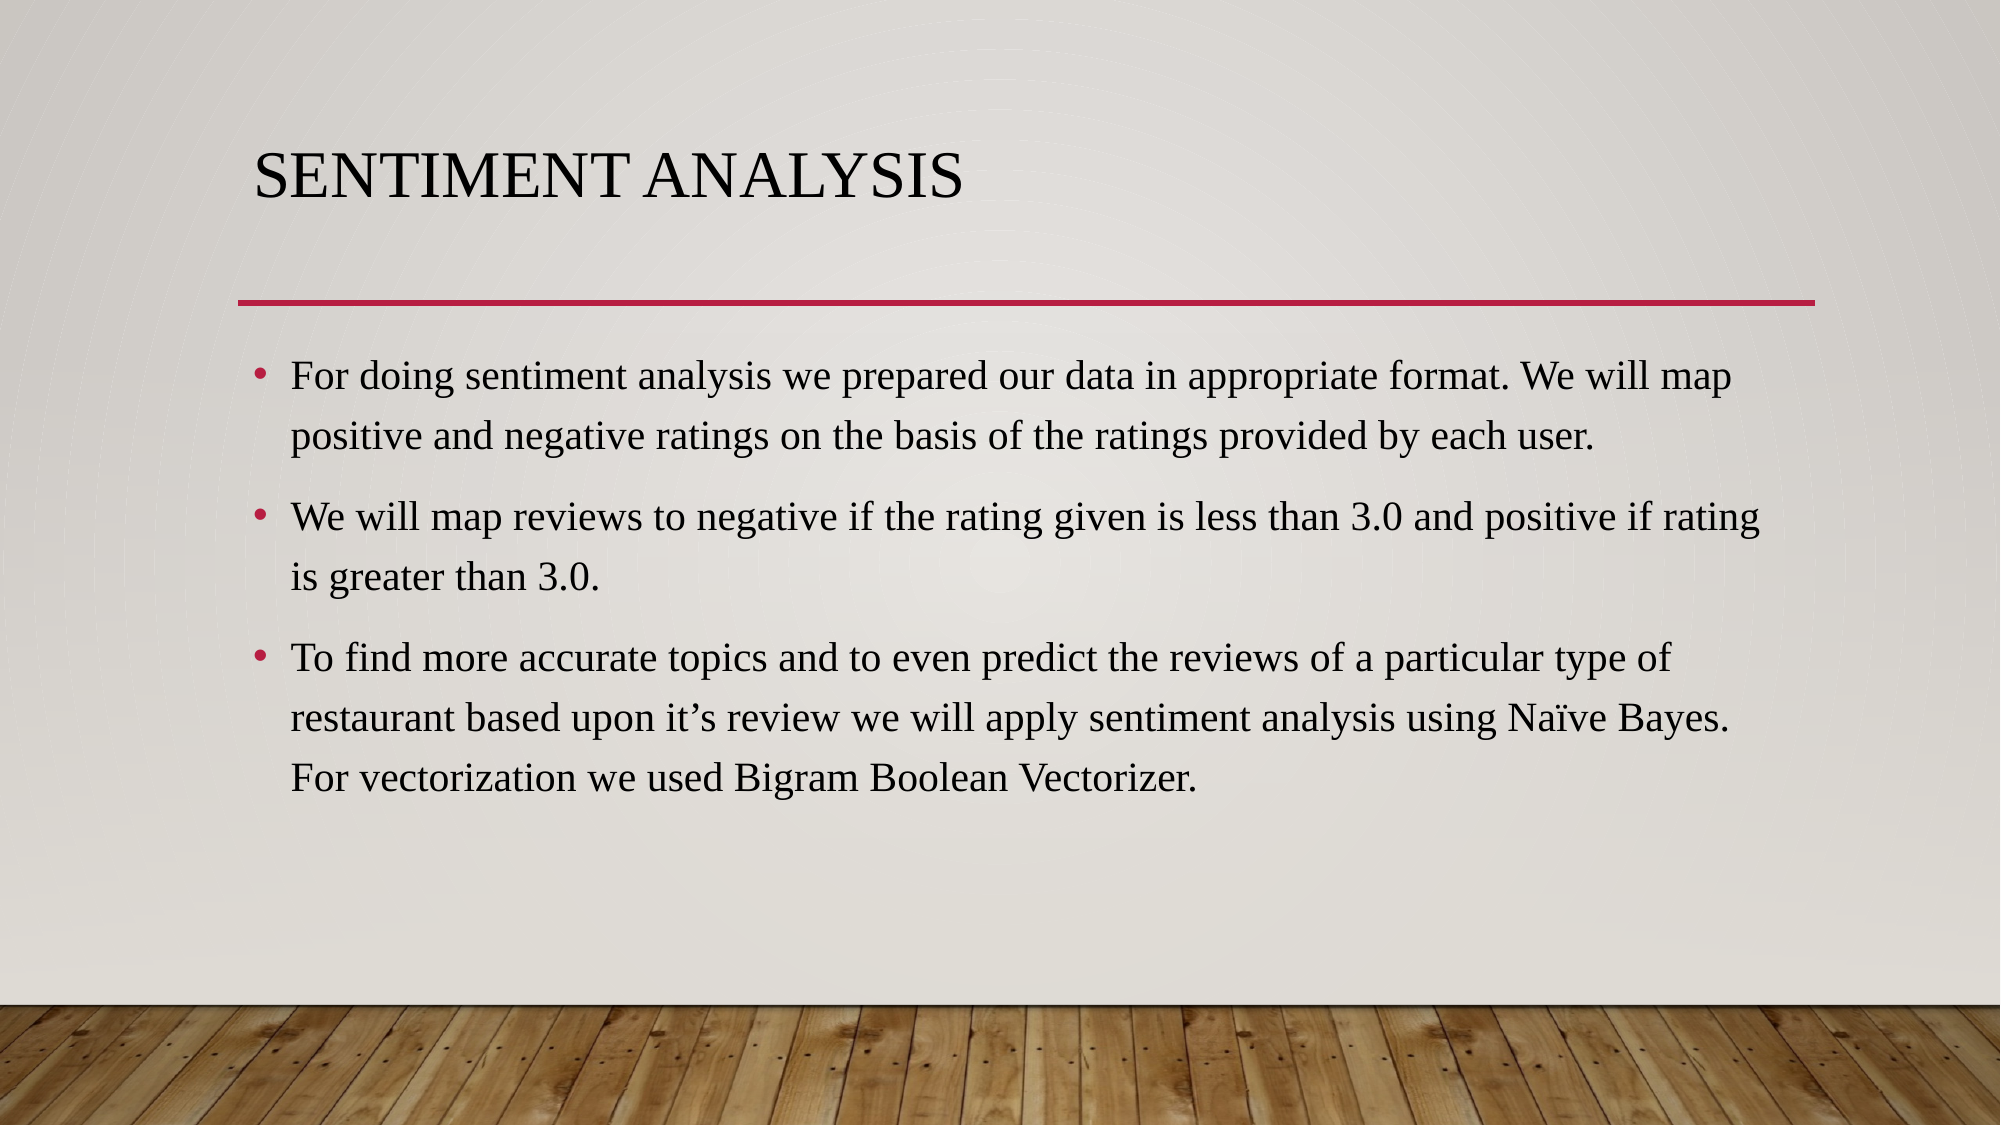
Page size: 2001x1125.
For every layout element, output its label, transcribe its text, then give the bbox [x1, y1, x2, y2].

list For doing sentiment analysis we prepared our data in appropriate format. We will map positive and negative ratings on the basis of the ratings provided by each user. We will map reviews to negative if the rating given is less than 3.0 and positive if rating is greater than 3.0. To find more accurate topics and to even predict the reviews of a particular type of restaurant based upon it’s review we will apply sentiment analysis using Naïve Bayes. For vectorization we used Bigram Boolean Vectorizer. [238, 330, 1814, 897]
picture [0, 1005, 2000, 1125]
title Sentiment analysis [238, 131, 1814, 305]
